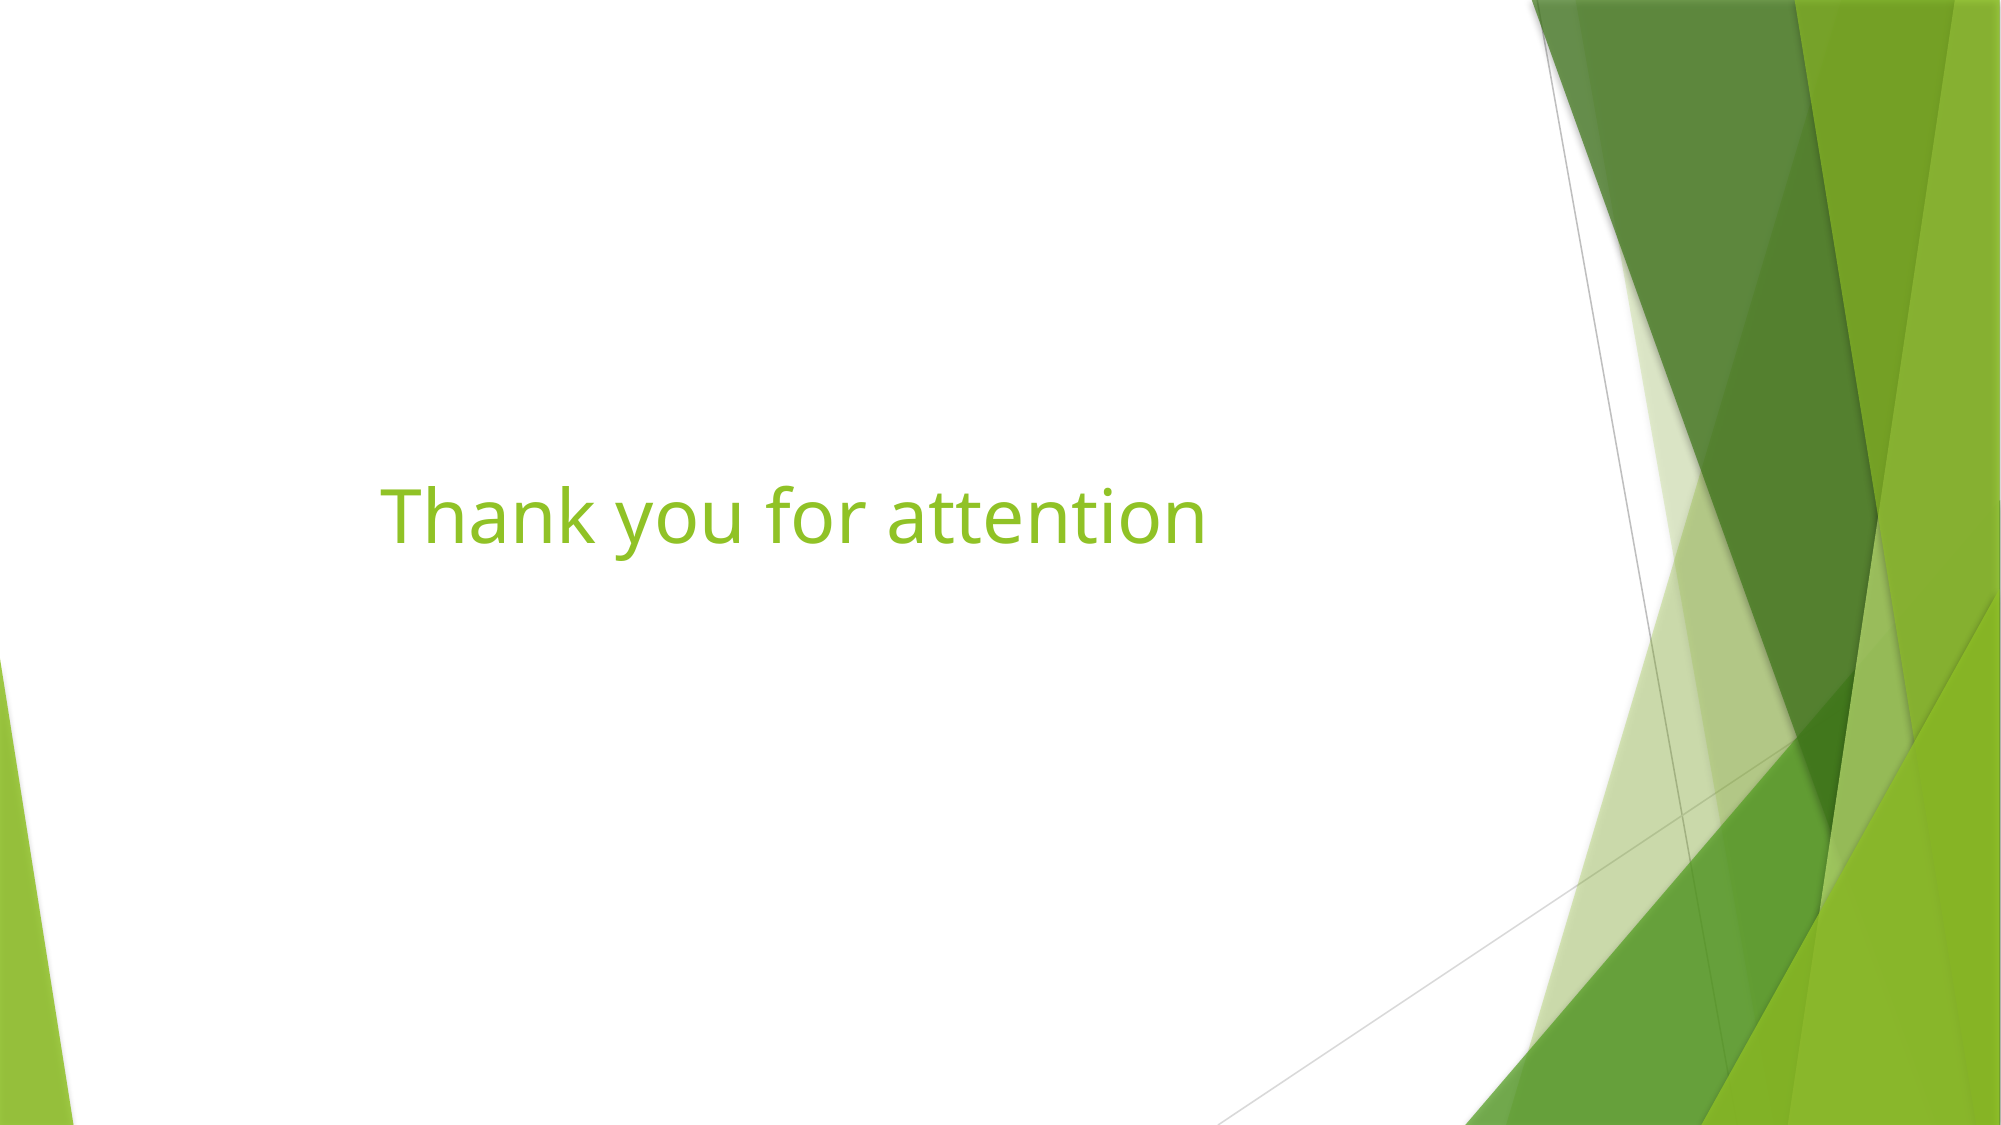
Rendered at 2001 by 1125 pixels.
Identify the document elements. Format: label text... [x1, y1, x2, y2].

title Thank you for attention [99, 461, 1510, 594]
